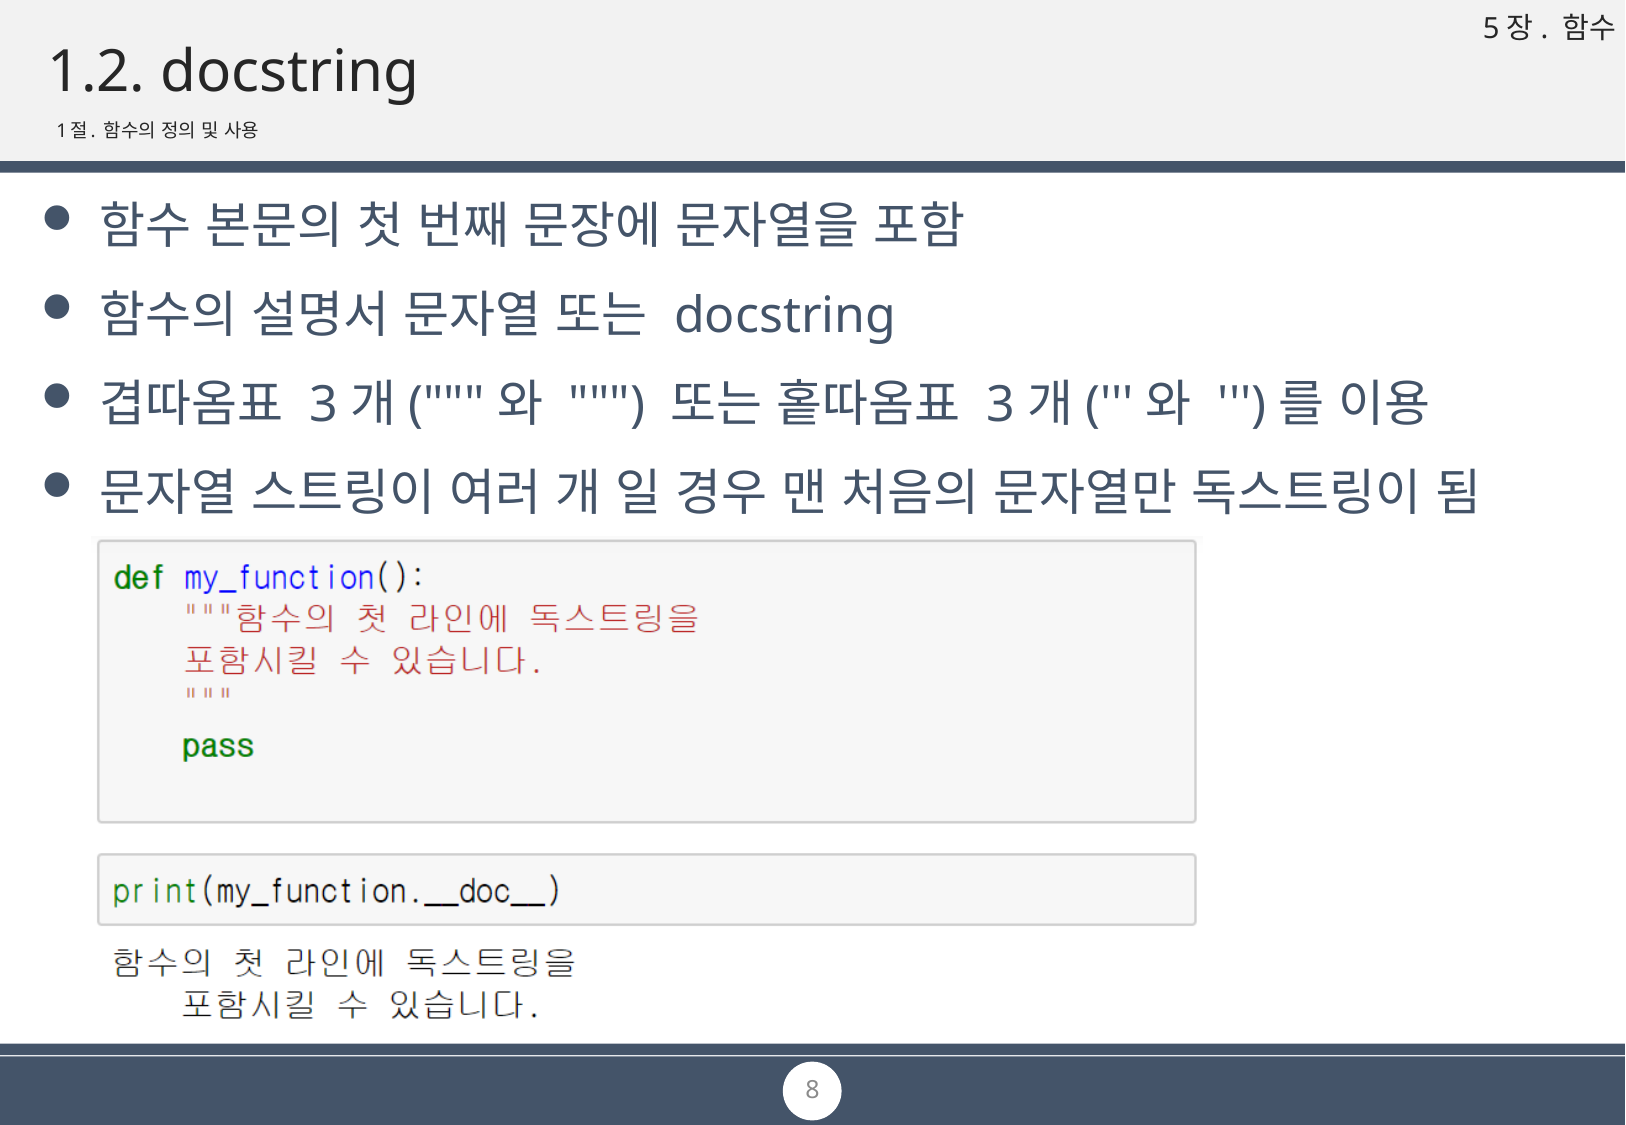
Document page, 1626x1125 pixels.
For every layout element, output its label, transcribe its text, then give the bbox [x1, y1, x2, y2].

list 함수 본문의 첫 번째 문장에 문자열을 포함 함수의 설명서 문자열 또는 docstring 겹따옴표 3개("""와 """) 또는 홑따옴표 3개('''와 ''')를 이용 문자열 스트링이 여러 개 일 경우 맨 처음의 문자열만 독스트링이 됨 [26, 173, 1592, 1032]
list 1절. 함수의 정의 및 사용 [44, 113, 1592, 149]
picture [91, 536, 1203, 1031]
slide_number 8 [629, 1061, 996, 1121]
title 1.2. docstring [32, 30, 1592, 114]
